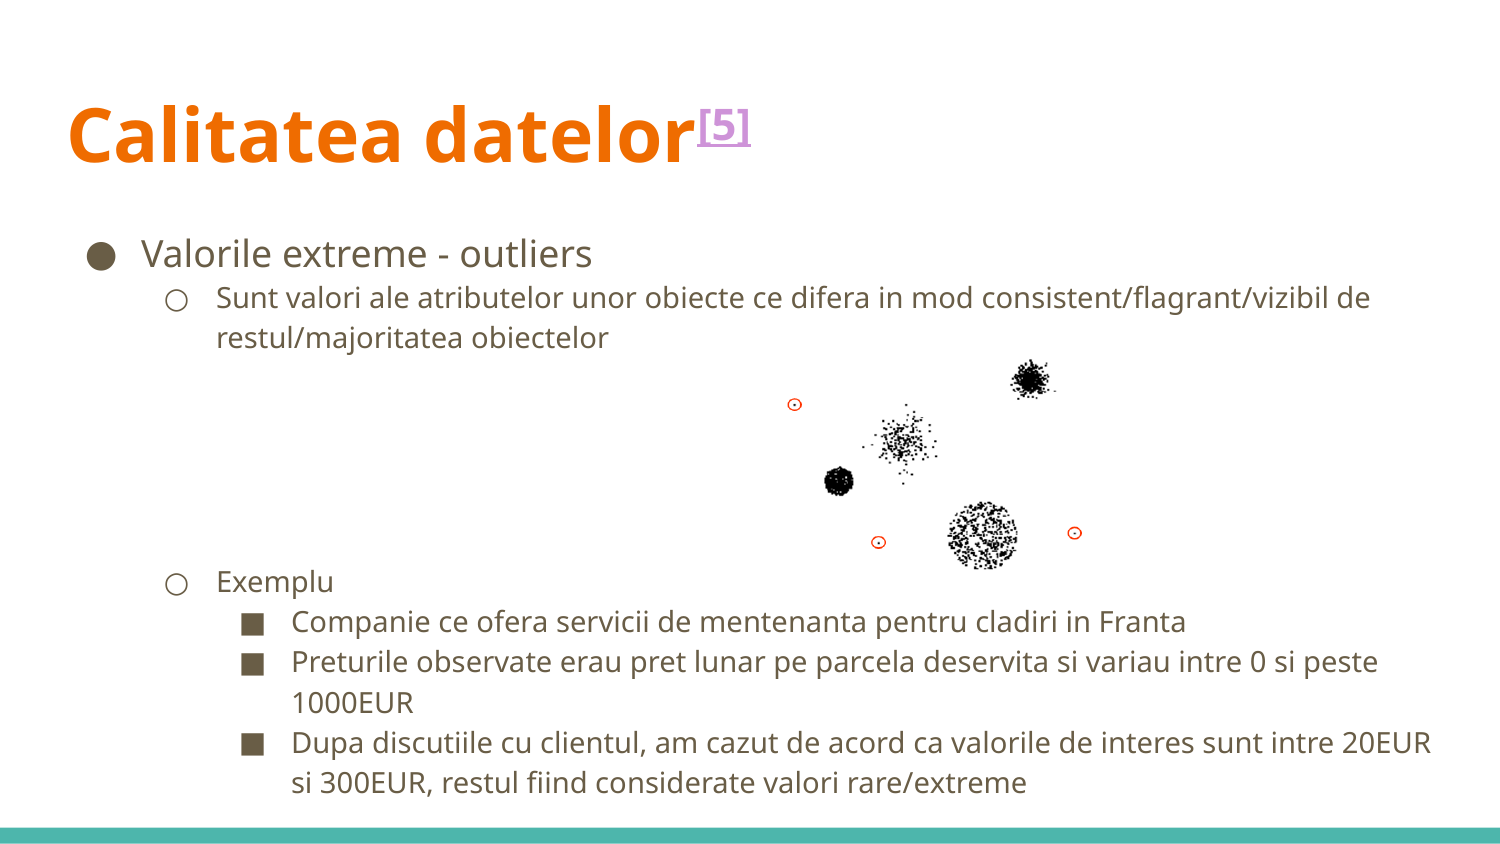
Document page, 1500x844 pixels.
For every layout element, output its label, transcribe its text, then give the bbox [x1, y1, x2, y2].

title Calitatea datelor[5] [51, 72, 1449, 189]
picture [769, 326, 1091, 590]
list Valorile extreme - outliers Sunt valori ale atributelor unor obiecte ce difera in mod consistent/flagrant/vizibil de restul/majoritatea obiectelor Exemplu Companie ce ofera servicii de mentenanta pentru cladiri in Franta Preturile observate erau pret lunar pe parcela deservita si variau intre 0 si peste 1000EUR Dupa discutiile cu clientul, am cazut de acord ca valorile de interes sunt intre 20EUR si 300EUR, restul fiind considerate valori rare/extreme [51, 207, 1449, 750]
